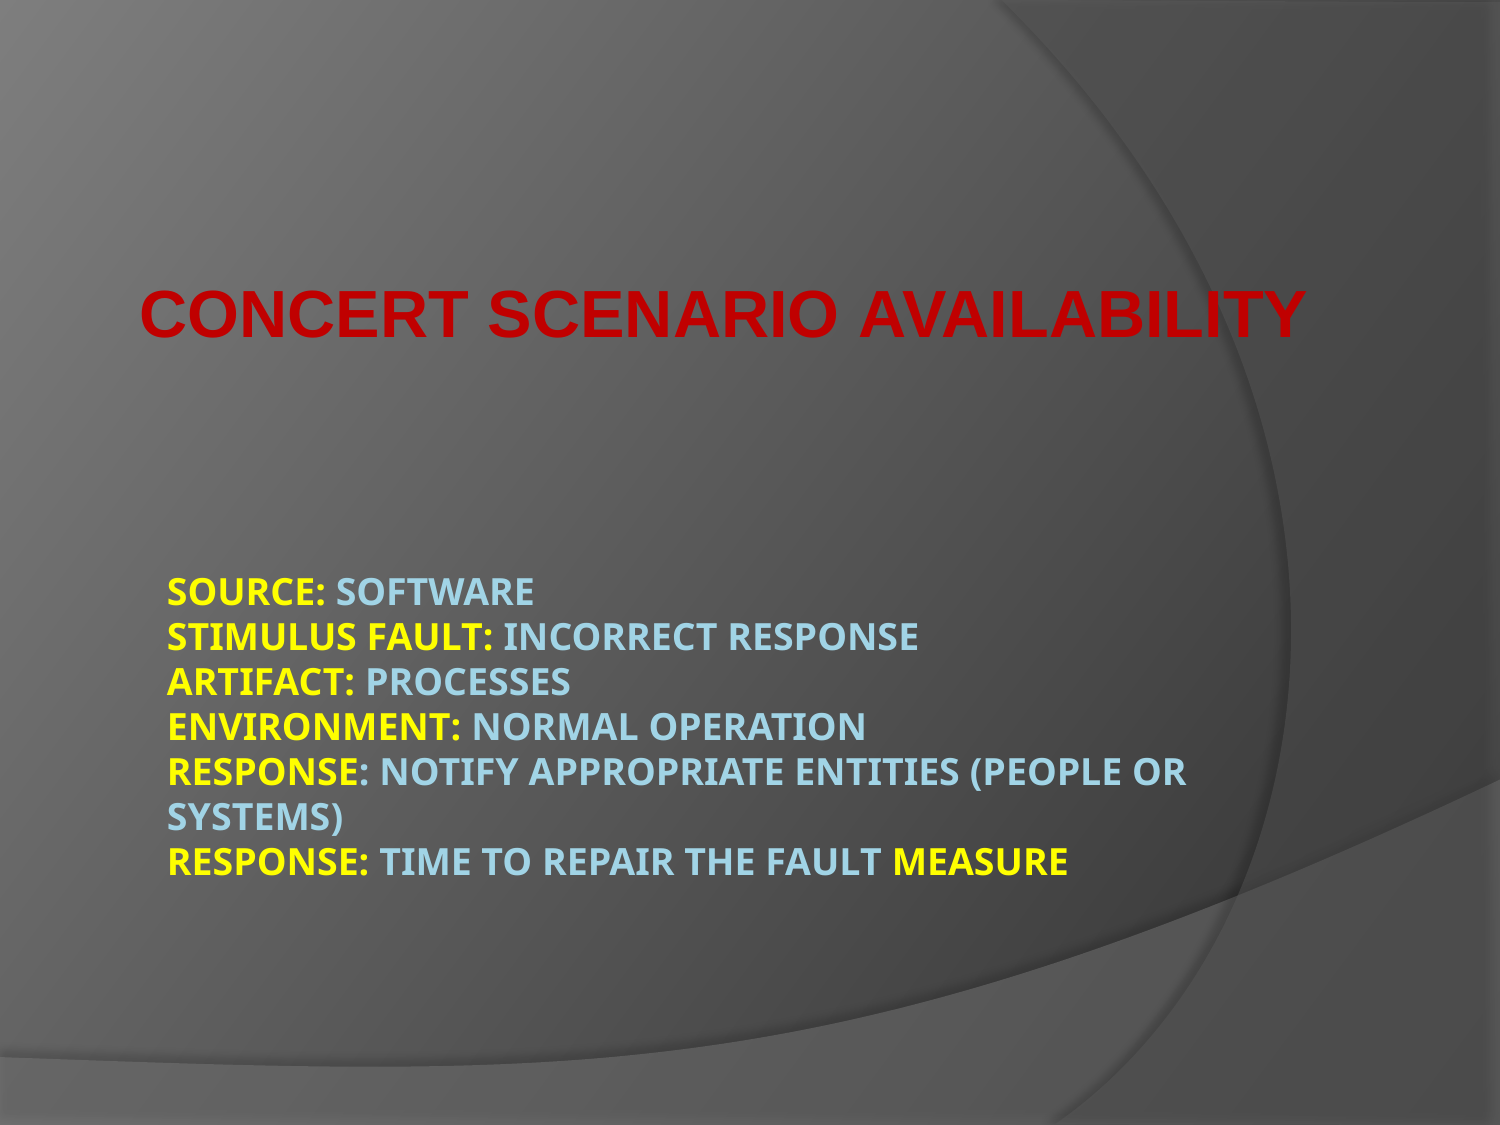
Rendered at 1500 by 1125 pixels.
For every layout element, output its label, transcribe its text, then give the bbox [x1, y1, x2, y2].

subtitle Concert scenario Availability [112, 184, 1329, 409]
title Source: software Stimulus Fault: incorrect response Artifact: processes Environment: Normal operation Response: notify appropriate entities (people or systems) Response: Time to repair the fault Measure [159, 515, 1247, 988]
